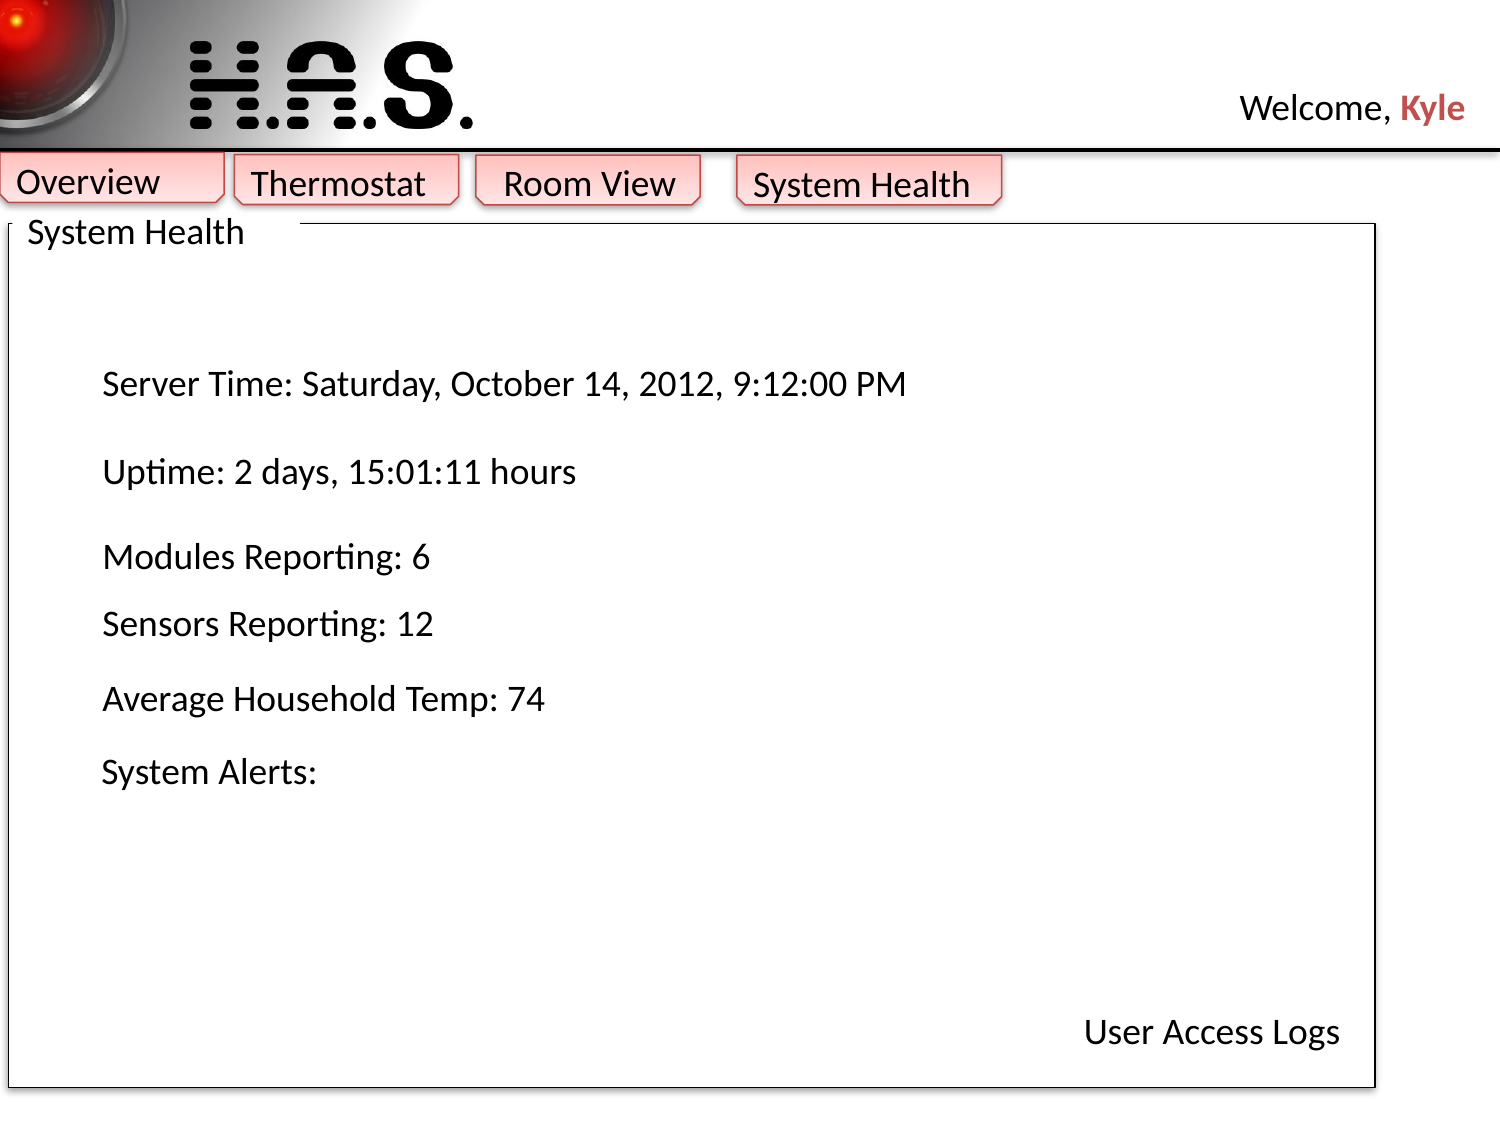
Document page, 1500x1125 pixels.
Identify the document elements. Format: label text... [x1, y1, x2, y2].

text_box Overview [1, 160, 225, 210]
text_box [8, 223, 1376, 1088]
text_box Welcome, Kyle [1224, 75, 1489, 136]
picture [0, 0, 478, 149]
text_box System Health [738, 159, 1016, 213]
text_box Thermostat [235, 161, 460, 212]
text_box User Access Logs [1069, 999, 1357, 1060]
text_box Average Household Temp: 74 [87, 666, 625, 726]
text_box Server Time: Saturday, October 14, 2012, 9:12:00 PM [87, 351, 975, 412]
text_box Modules Reporting: 6 [87, 524, 625, 585]
text_box Uptime: 2 days, 15:01:11 hours [87, 439, 625, 500]
text_box System Health [12, 201, 300, 260]
text_box Sensors Reporting: 12 [87, 591, 625, 651]
text_box System Alerts: [86, 739, 624, 800]
text_box [475, 159, 488, 206]
text_box Room View [488, 159, 713, 212]
